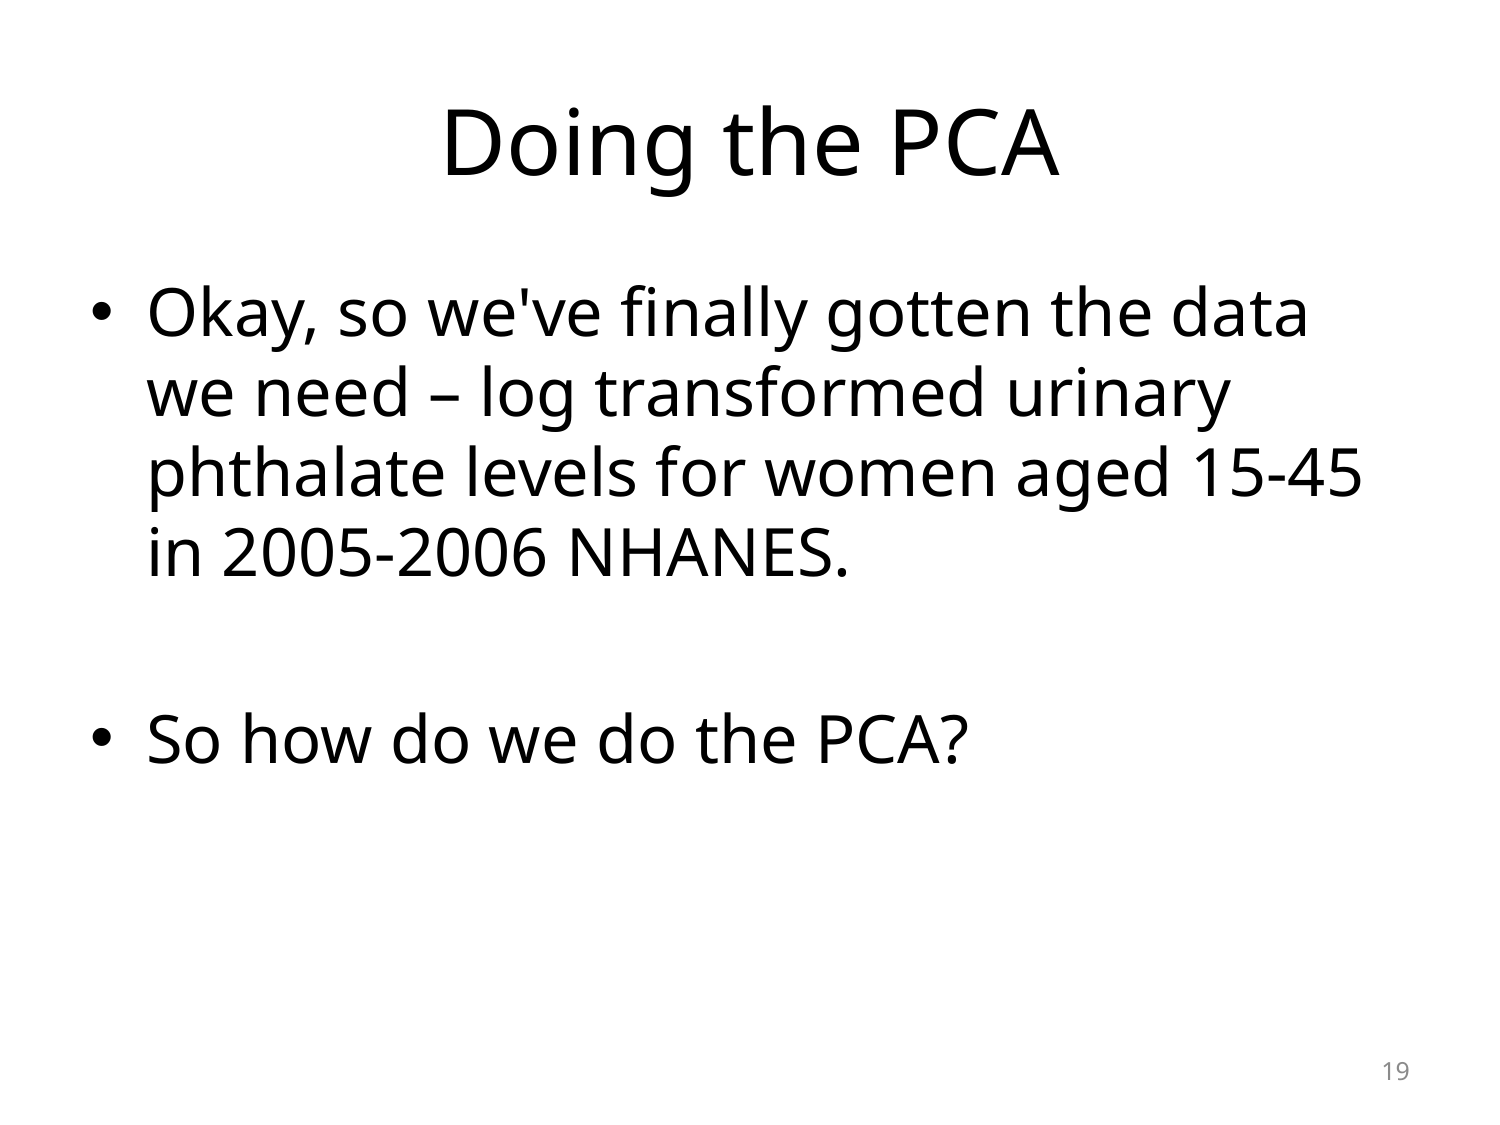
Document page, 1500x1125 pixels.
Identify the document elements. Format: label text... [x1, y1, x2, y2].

title Doing the PCA [75, 45, 1425, 233]
list Okay, so we've finally gotten the data we need – log transformed urinary phthalate levels for women aged 15-45 in 2005-2006 NHANES. So how do we do the PCA? [75, 262, 1425, 1005]
slide_number 19 [1074, 1042, 1425, 1103]
